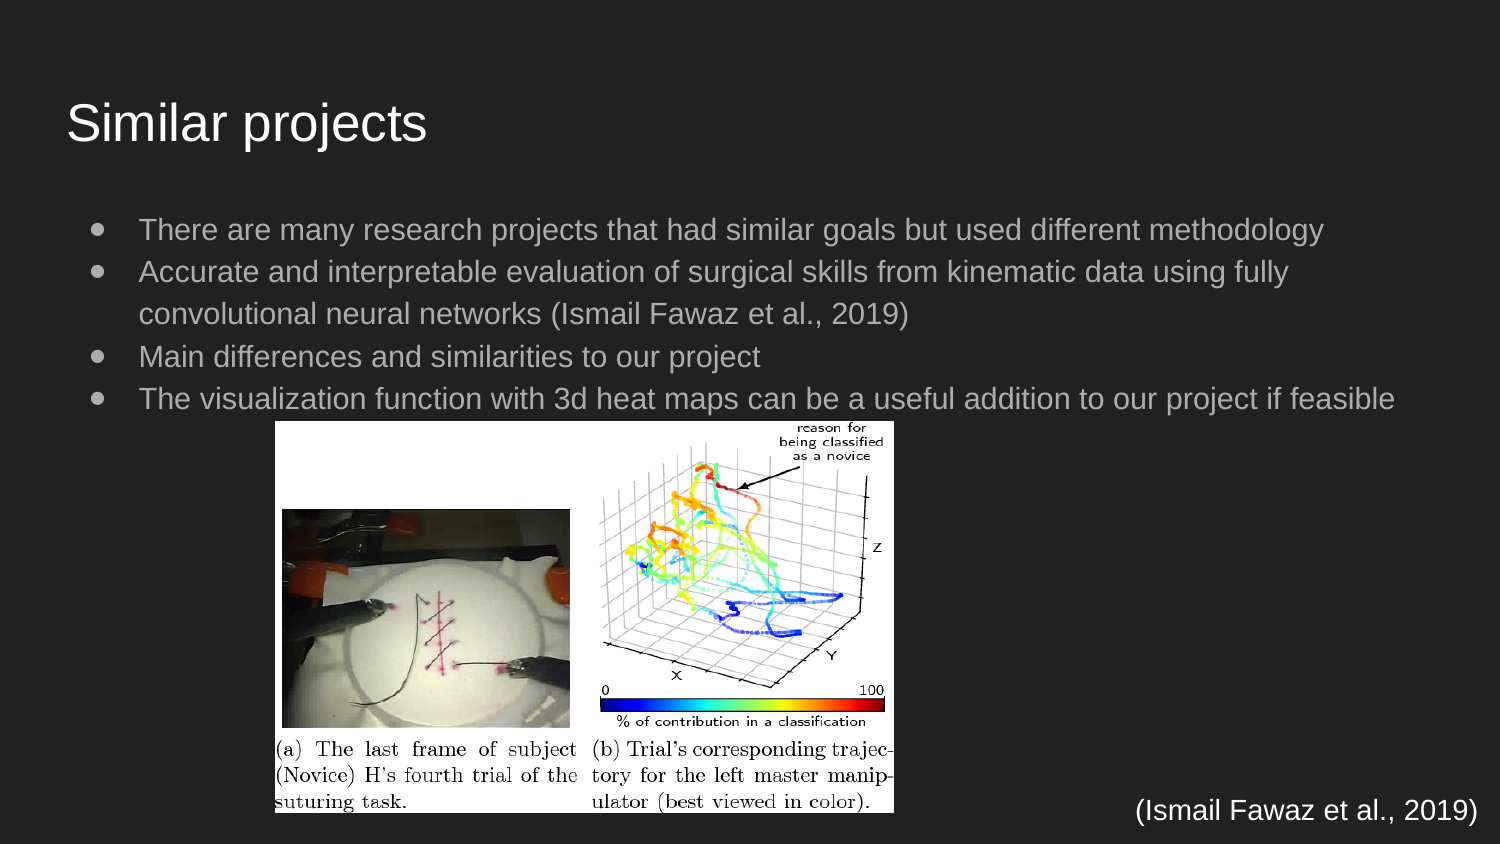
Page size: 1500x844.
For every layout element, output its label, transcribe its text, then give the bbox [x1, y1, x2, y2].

title Similar projects [51, 72, 1449, 167]
picture [274, 421, 895, 813]
text_box (Ismail Fawaz et al., 2019) [1112, 784, 1500, 834]
list There are many research projects that had similar goals but used different methodology Accurate and interpretable evaluation of surgical skills from kinematic data using fully convolutional neural networks (Ismail Fawaz et al., 2019) Main differences and similarities to our project The visualization function with 3d heat maps can be a useful addition to our project if feasible [51, 189, 1449, 813]
